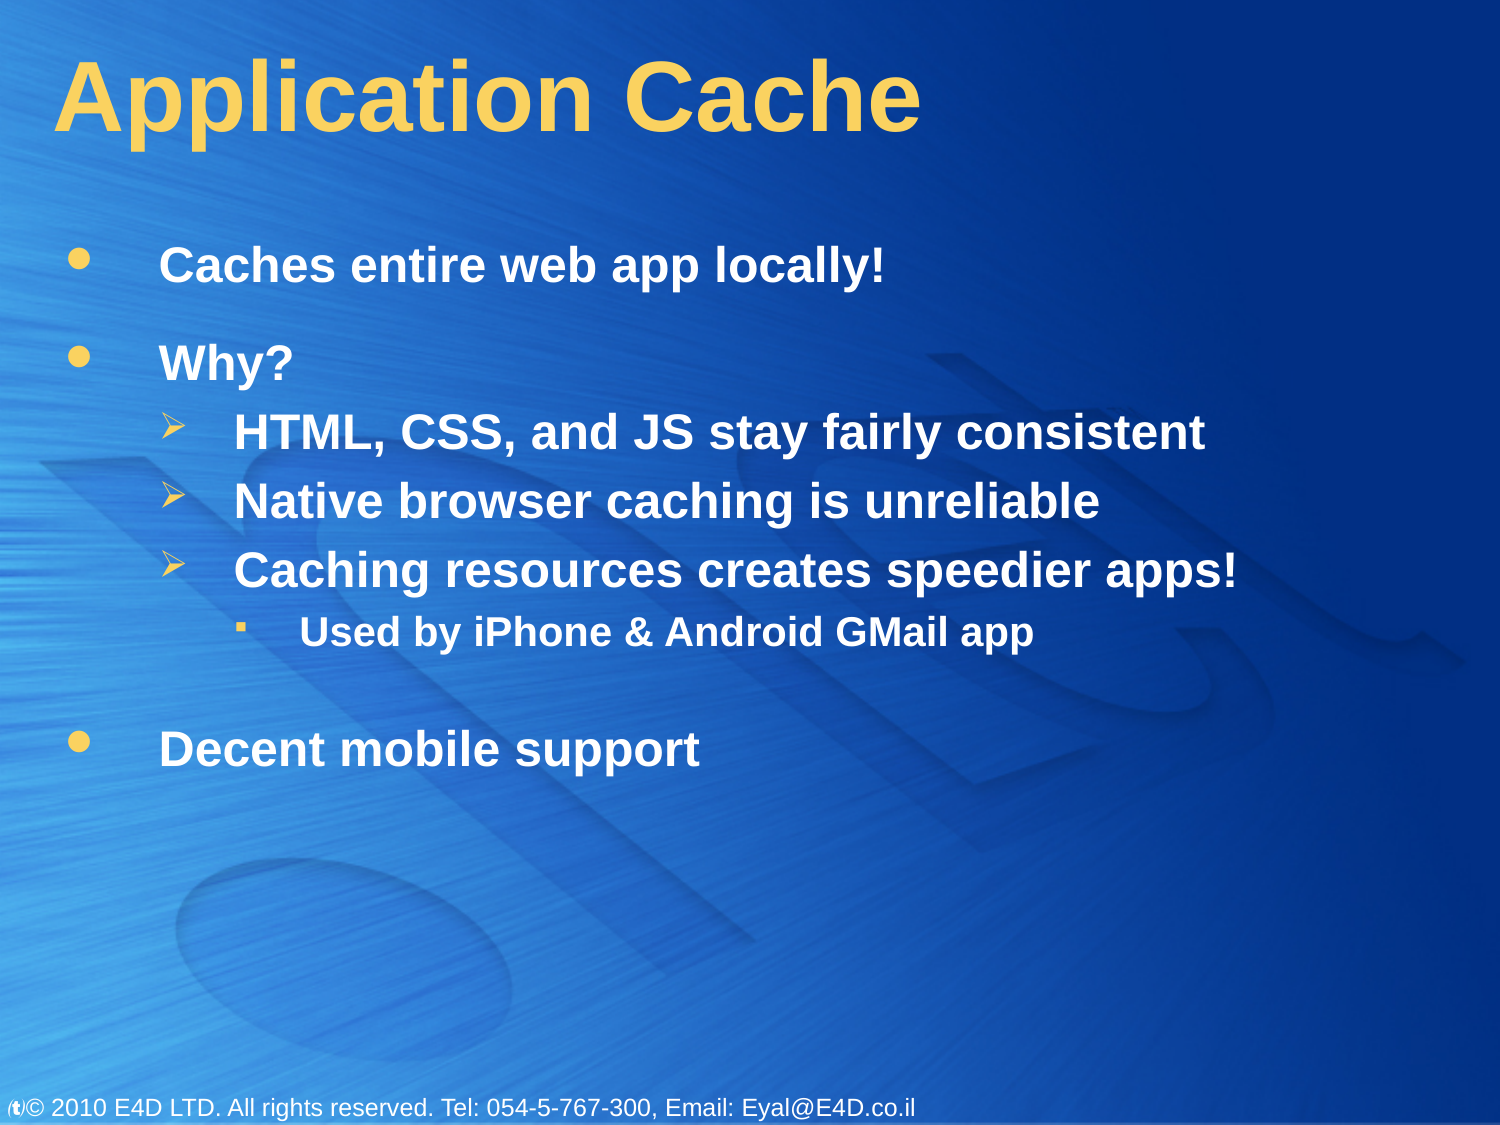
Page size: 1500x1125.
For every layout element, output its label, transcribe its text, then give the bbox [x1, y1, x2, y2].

picture [0, 0, 1500, 1125]
list Caches entire web app locally! Why? HTML, CSS, and JS stay fairly consistent Native browser caching is unreliable Caching resources creates speedier apps! Used by iPhone & Android GMail app Decent mobile support [49, 231, 1471, 860]
title Application Cache [37, 37, 1469, 161]
